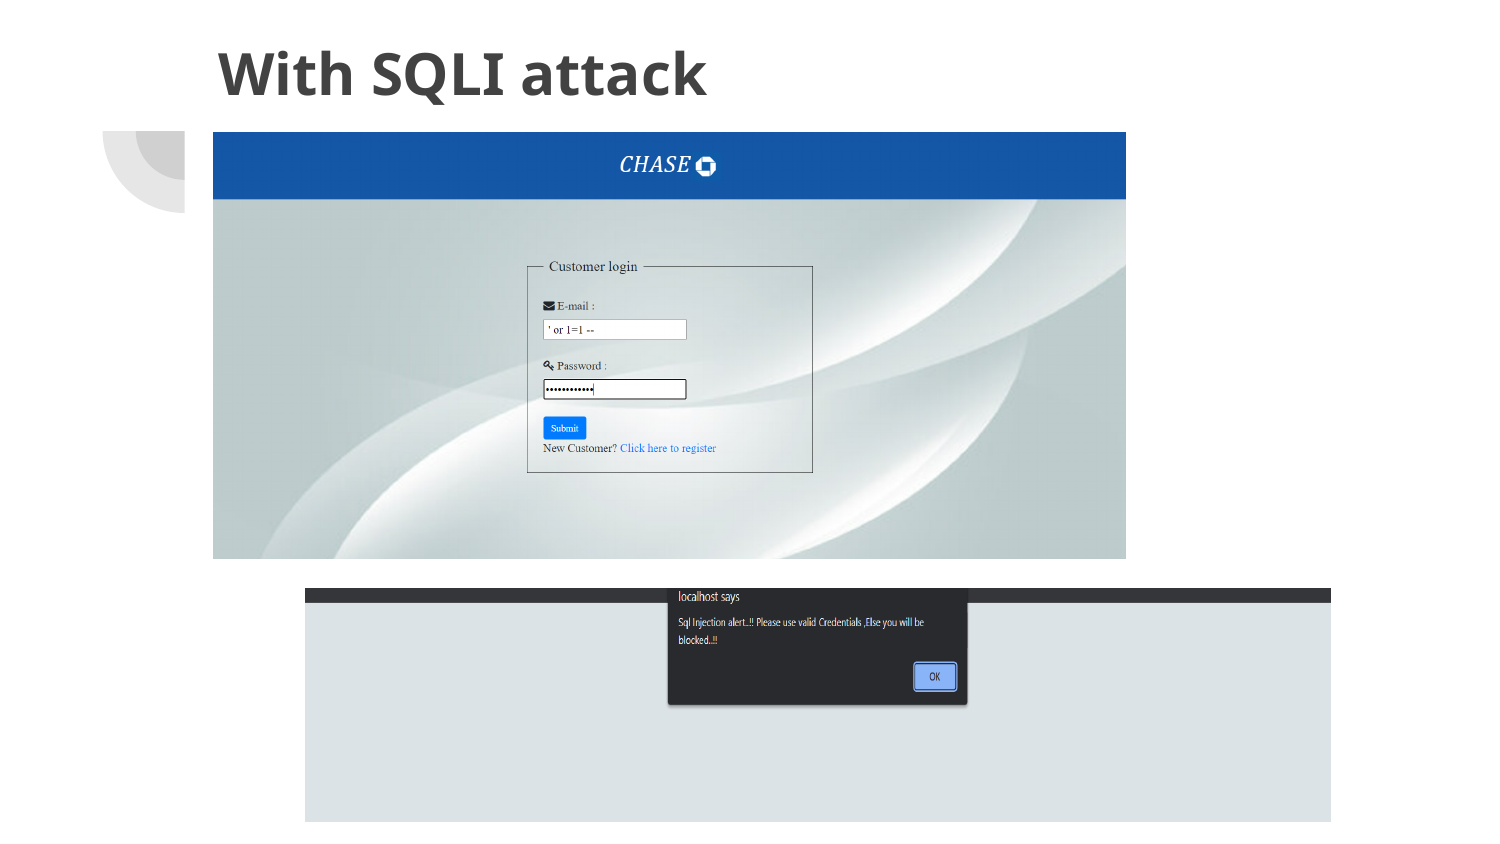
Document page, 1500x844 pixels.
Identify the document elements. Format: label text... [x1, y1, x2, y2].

picture [305, 588, 1331, 823]
title With SQLI attack [203, 22, 1357, 187]
picture [212, 131, 1126, 560]
